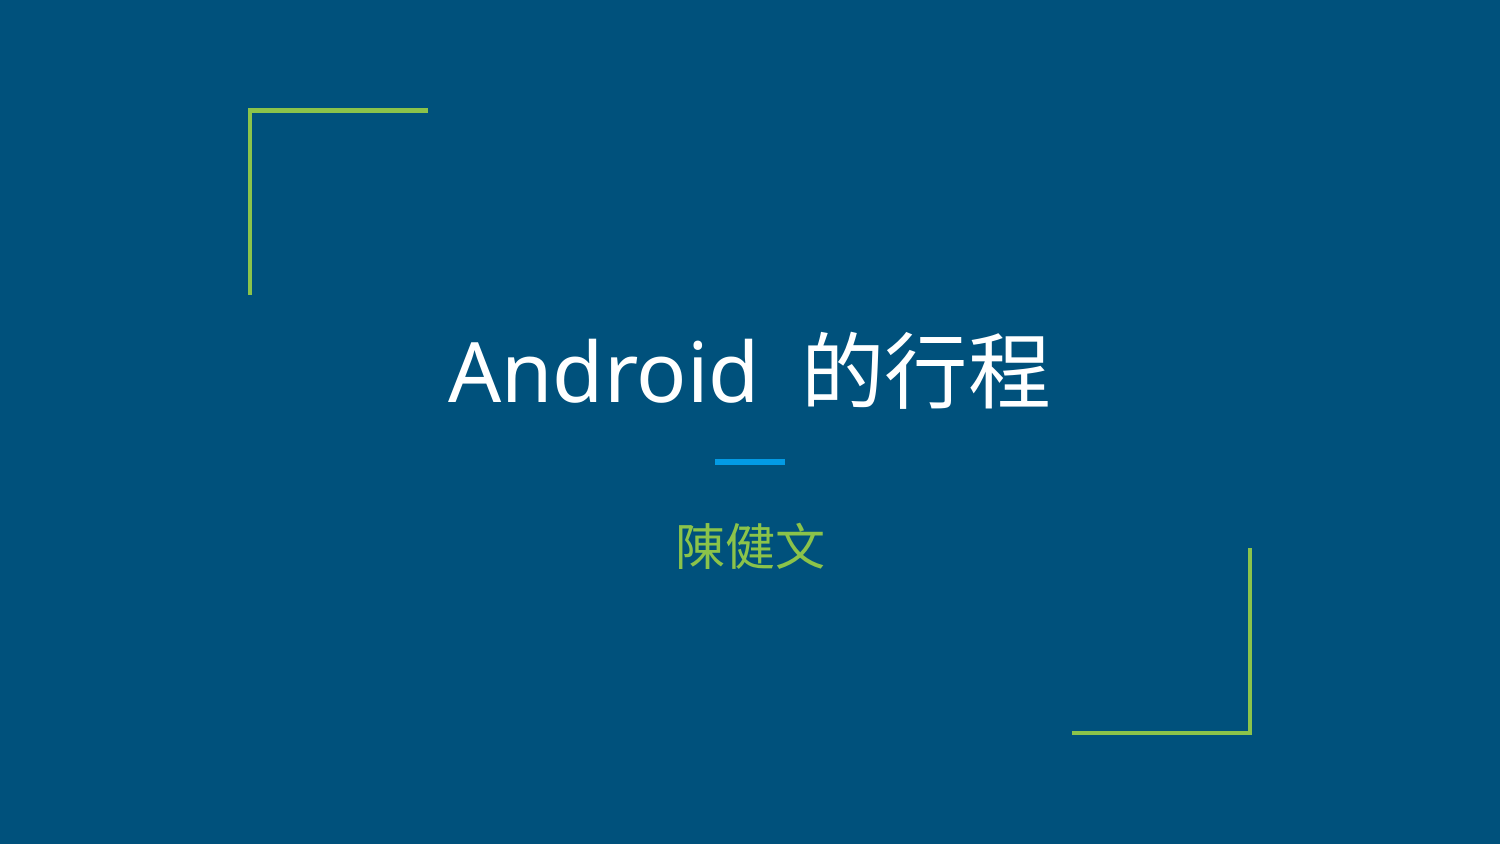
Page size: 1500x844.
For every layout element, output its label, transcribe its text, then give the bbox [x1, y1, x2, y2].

title Android 的行程 [275, 195, 1225, 435]
subtitle 陳健文 [275, 500, 1225, 650]
